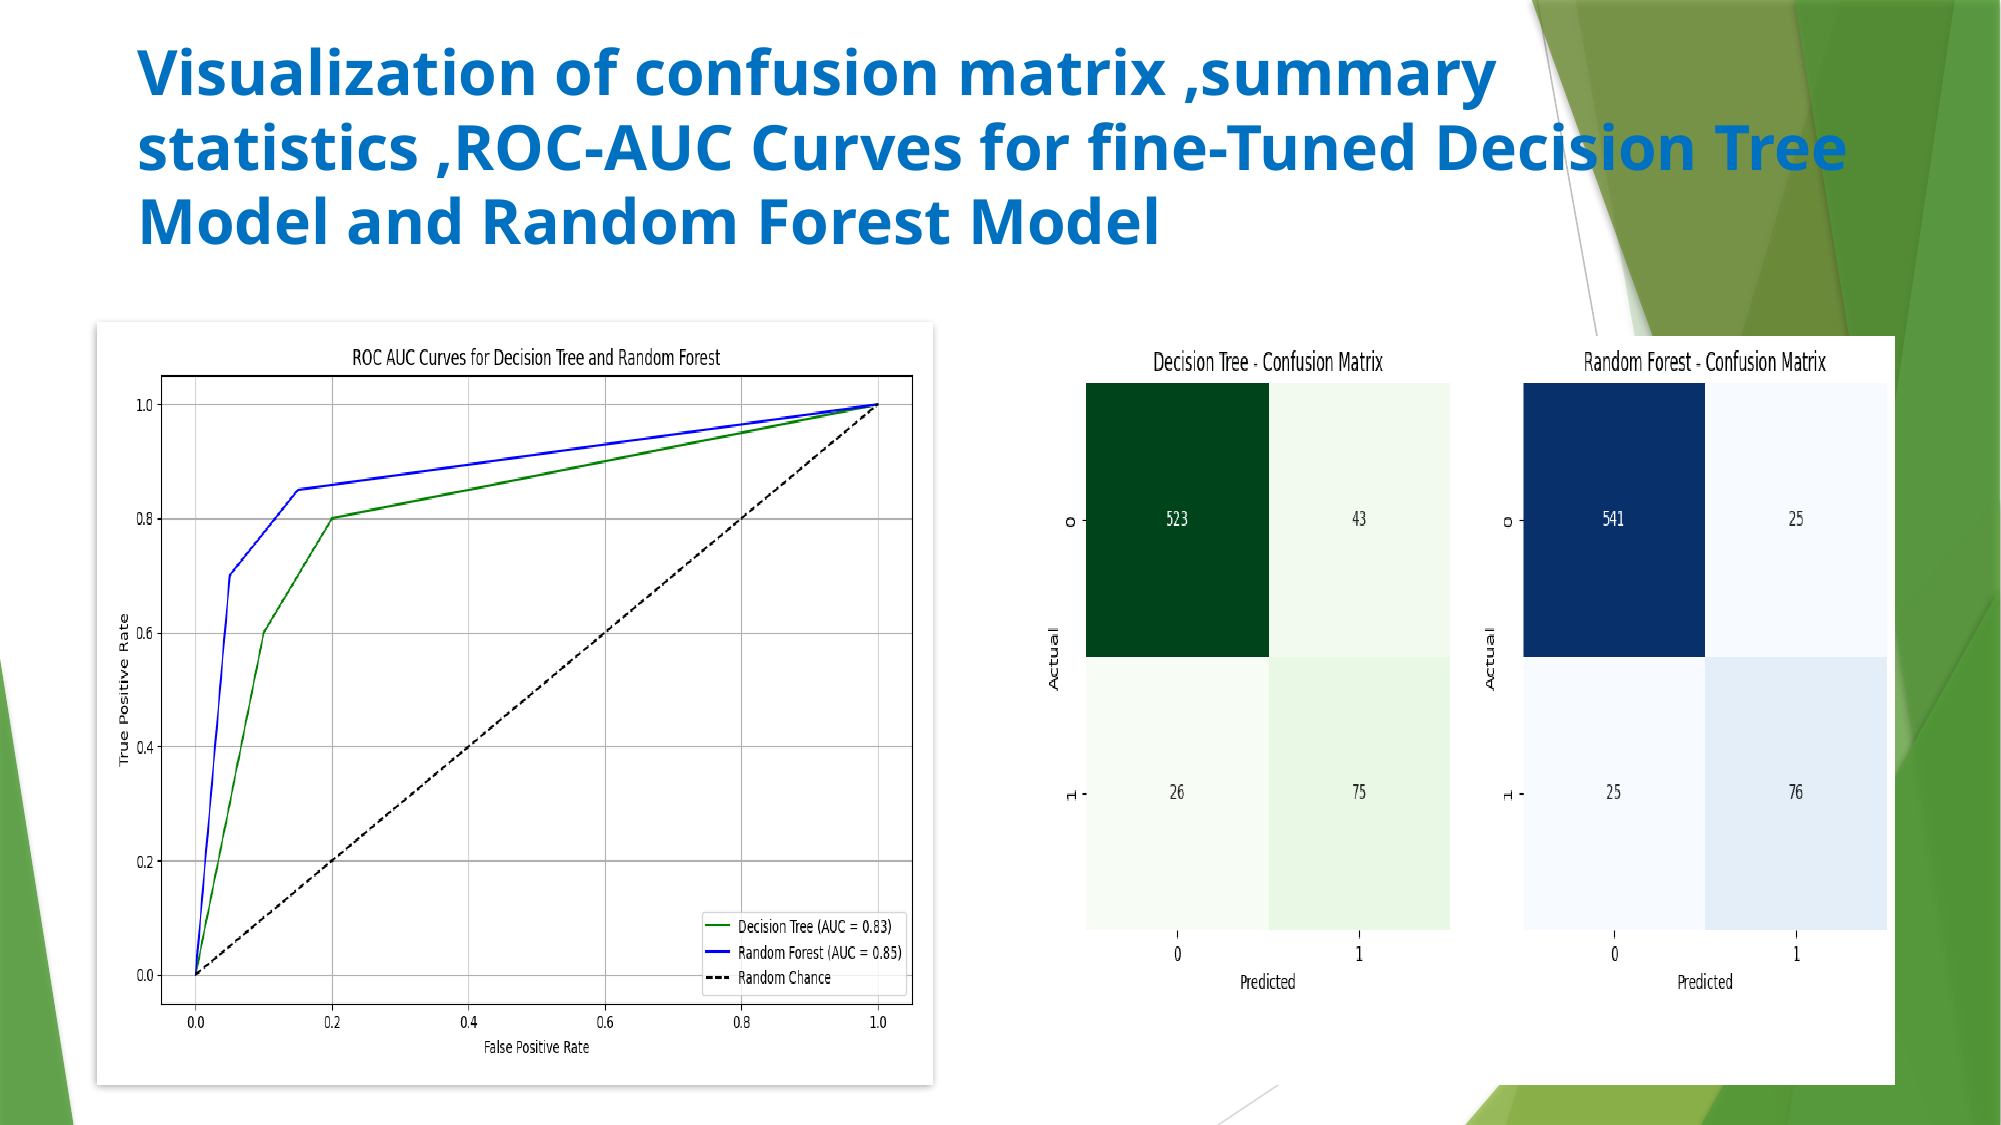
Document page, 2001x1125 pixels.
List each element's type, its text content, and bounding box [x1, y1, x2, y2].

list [110, 336, 919, 1071]
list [1039, 336, 1896, 1086]
title Visualization of confusion matrix ,summary statistics ,ROC-AUC Curves for fine-Tuned Decision Tree Model and Random Forest Model [122, 24, 1958, 169]
